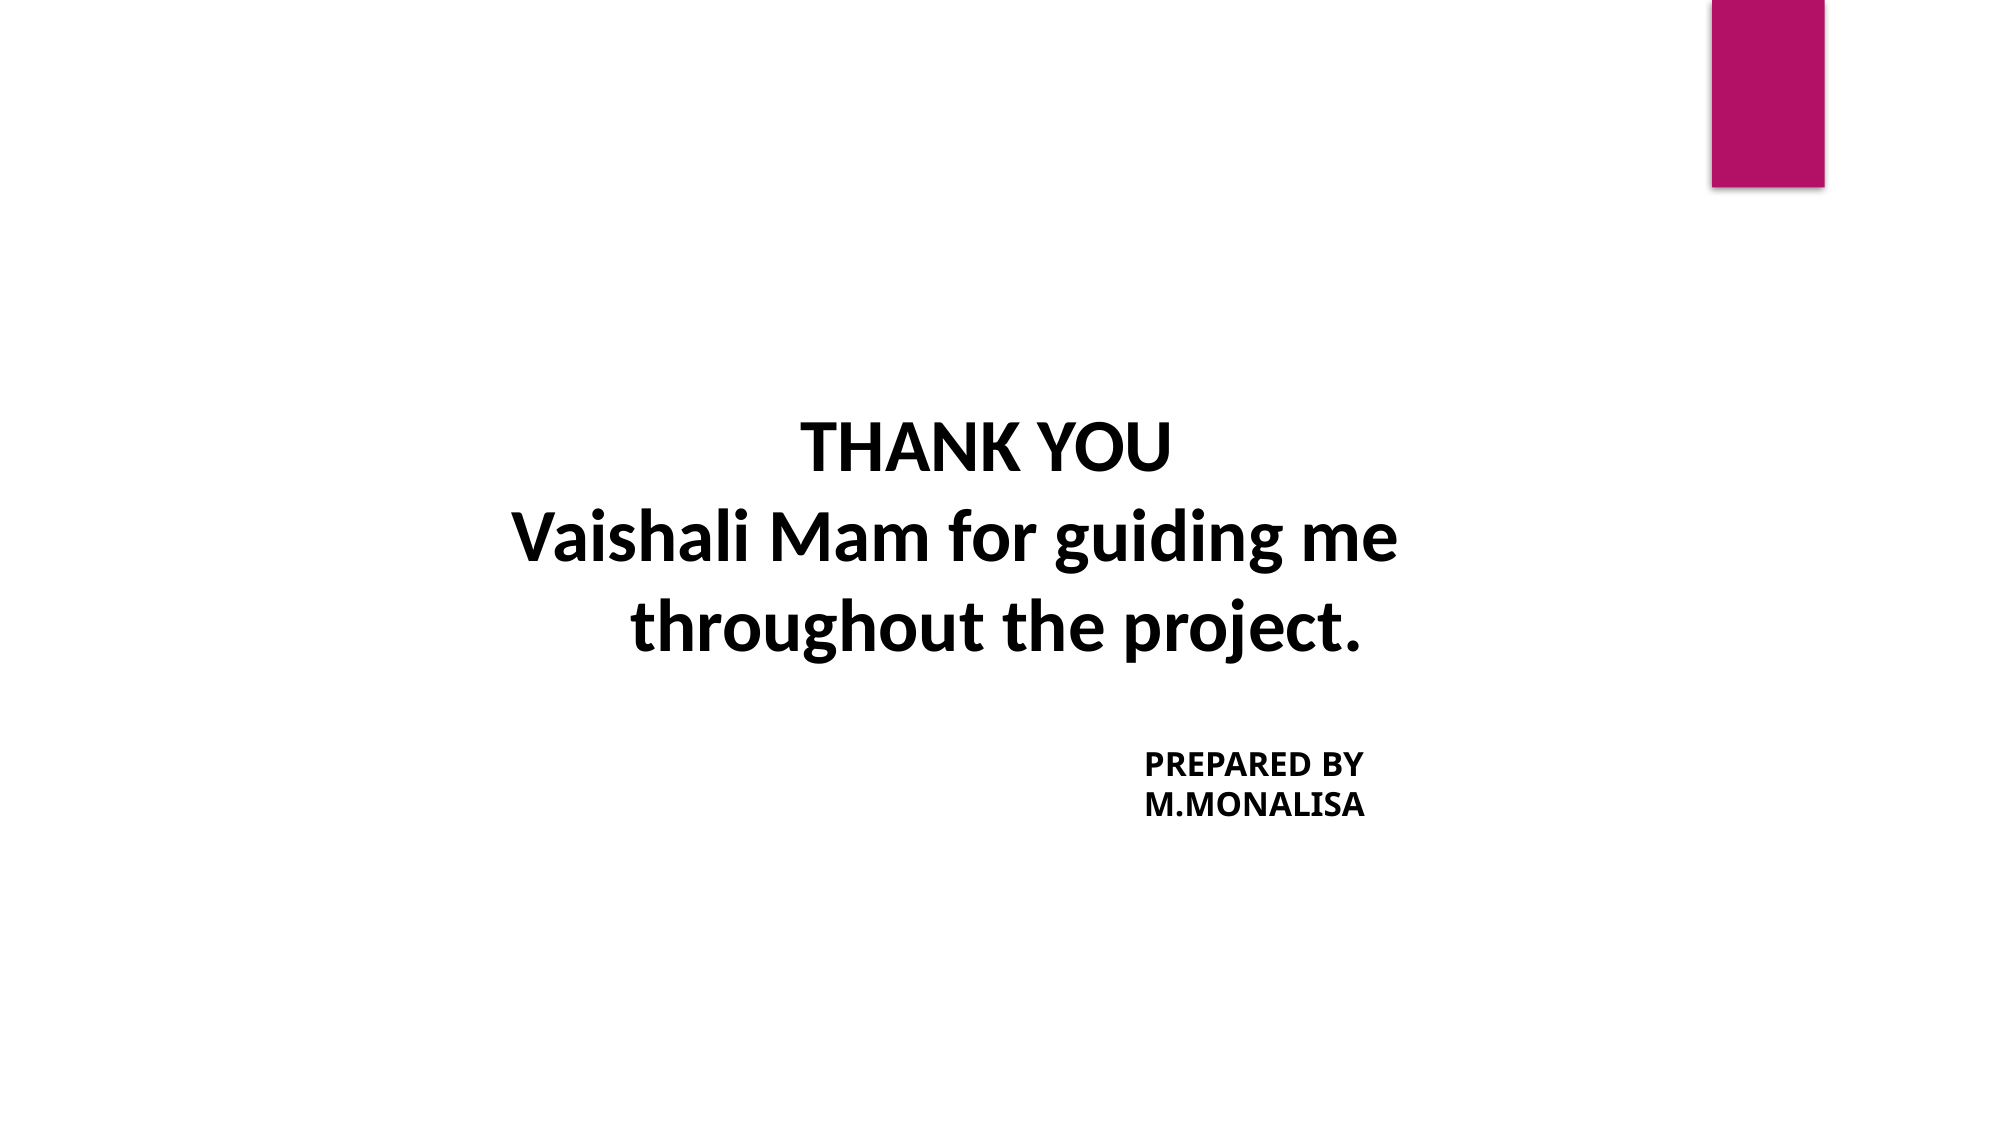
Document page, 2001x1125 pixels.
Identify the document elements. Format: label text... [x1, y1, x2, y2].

text_box PREPARED BY M.MONALISA [1128, 736, 1877, 921]
text_box THANK YOU Vaishali Mam for guiding me throughout the project. [463, 388, 1424, 854]
